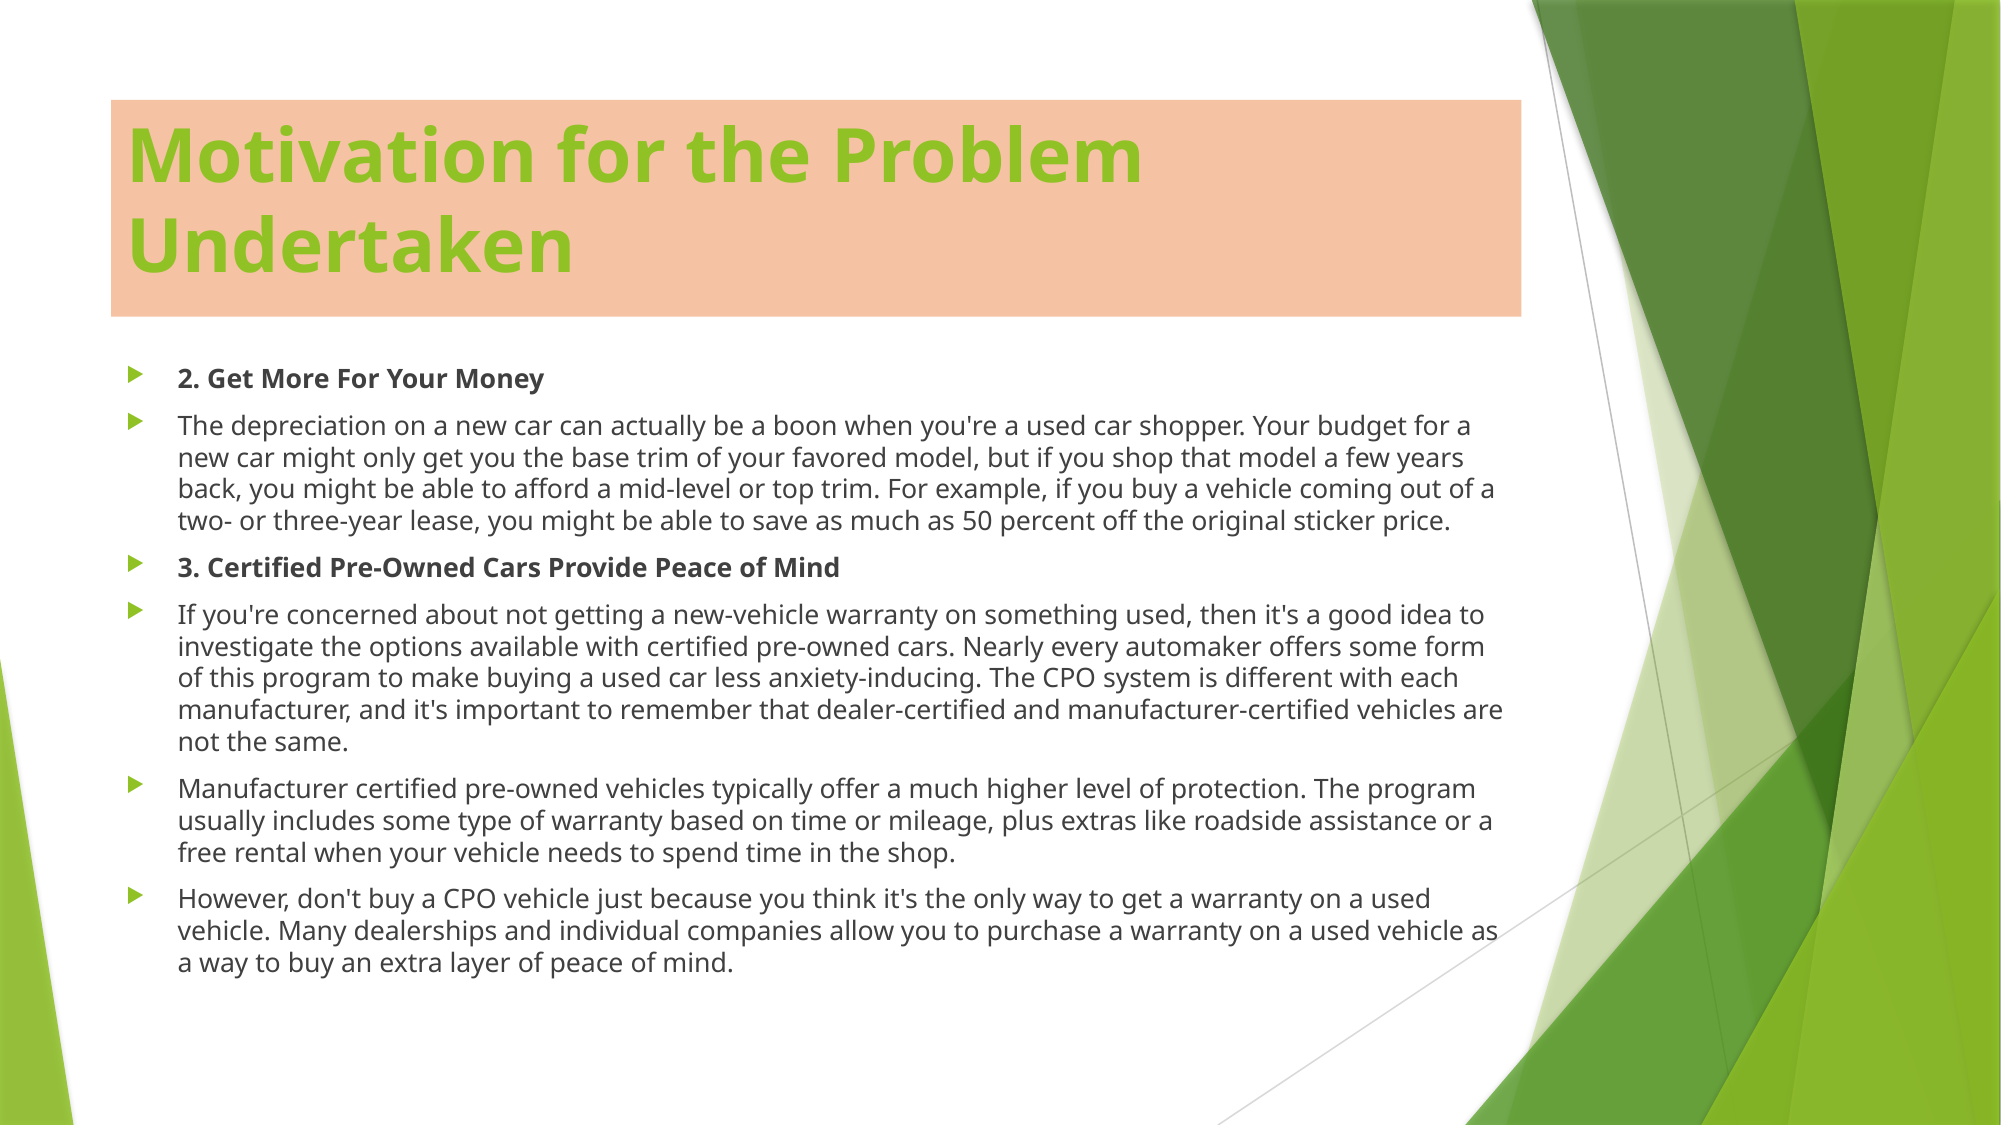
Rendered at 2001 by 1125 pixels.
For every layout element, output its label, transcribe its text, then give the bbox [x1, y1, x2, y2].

list 2. Get More For Your Money The depreciation on a new car can actually be a boon when you're a used car shopper. Your budget for a new car might only get you the base trim of your favored model, but if you shop that model a few years back, you might be able to afford a mid-level or top trim. For example, if you buy a vehicle coming out of a two- or three-year lease, you might be able to save as much as 50 percent off the original sticker price. 3. Certified Pre-Owned Cars Provide Peace of Mind If you're concerned about not getting a new-vehicle warranty on something used, then it's a good idea to investigate the options available with certified pre-owned cars. Nearly every automaker offers some form of this program to make buying a used car less anxiety-inducing. The CPO system is different with each manufacturer, and it's important to remember that dealer-certified and manufacturer-certified vehicles are not the same. Manufacturer certified pre-owned vehicles typically offer a much higher level of protection. The program usually includes some type of warranty based on time or mileage, plus extras like roadside assistance or a free rental when your vehicle needs to spend time in the shop. However, don't buy a CPO vehicle just because you think it's the only way to get a warranty on a used vehicle. Many dealerships and individual companies allow you to purchase a warranty on a used vehicle as a way to buy an extra layer of peace of mind. [111, 354, 1522, 992]
title Motivation for the Problem Undertaken [111, 99, 1522, 317]
